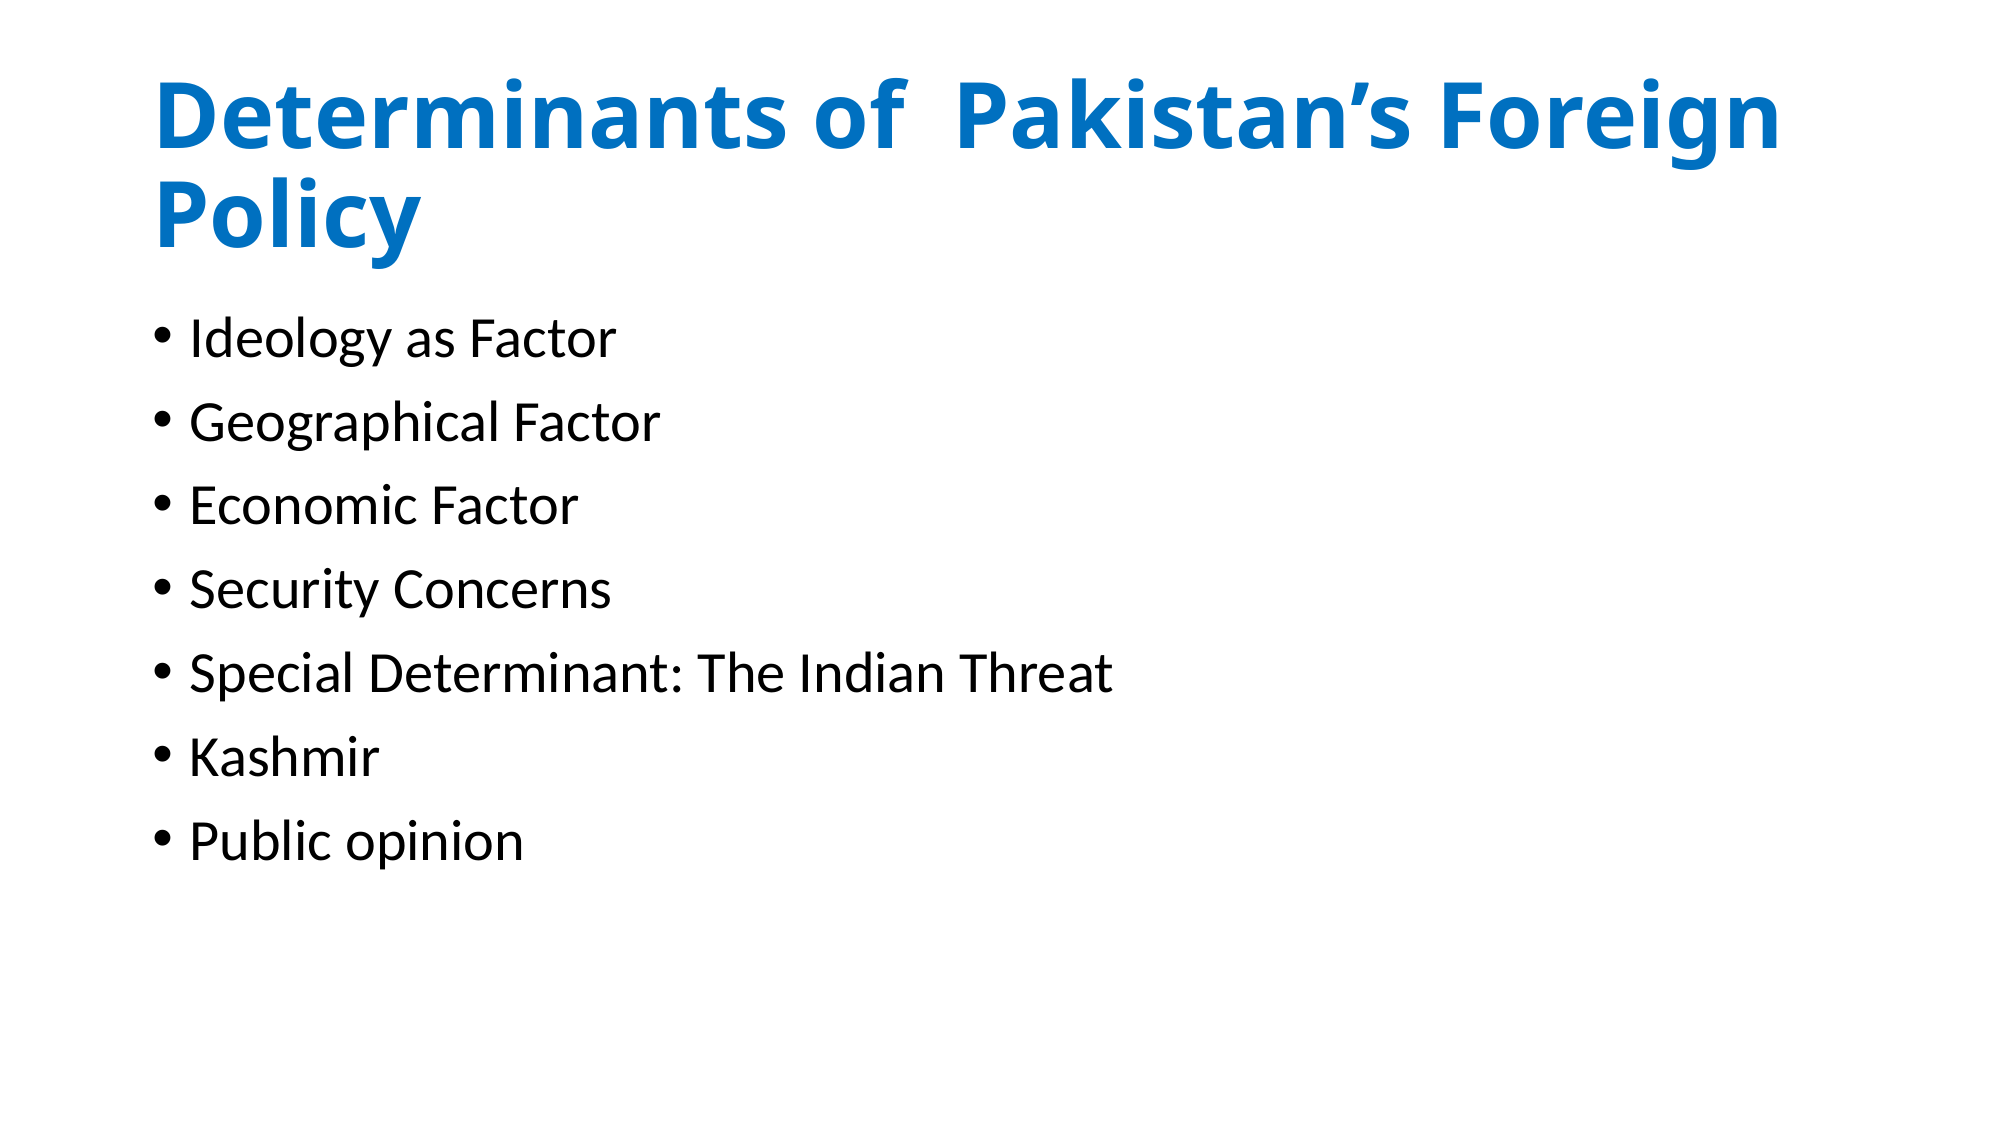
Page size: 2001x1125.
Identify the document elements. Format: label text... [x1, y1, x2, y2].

title Determinants of Pakistan’s Foreign Policy [137, 59, 1863, 278]
list Ideology as Factor Geographical Factor Economic Factor Security Concerns Special Determinant: The Indian Threat Kashmir Public opinion [137, 299, 1863, 1014]
